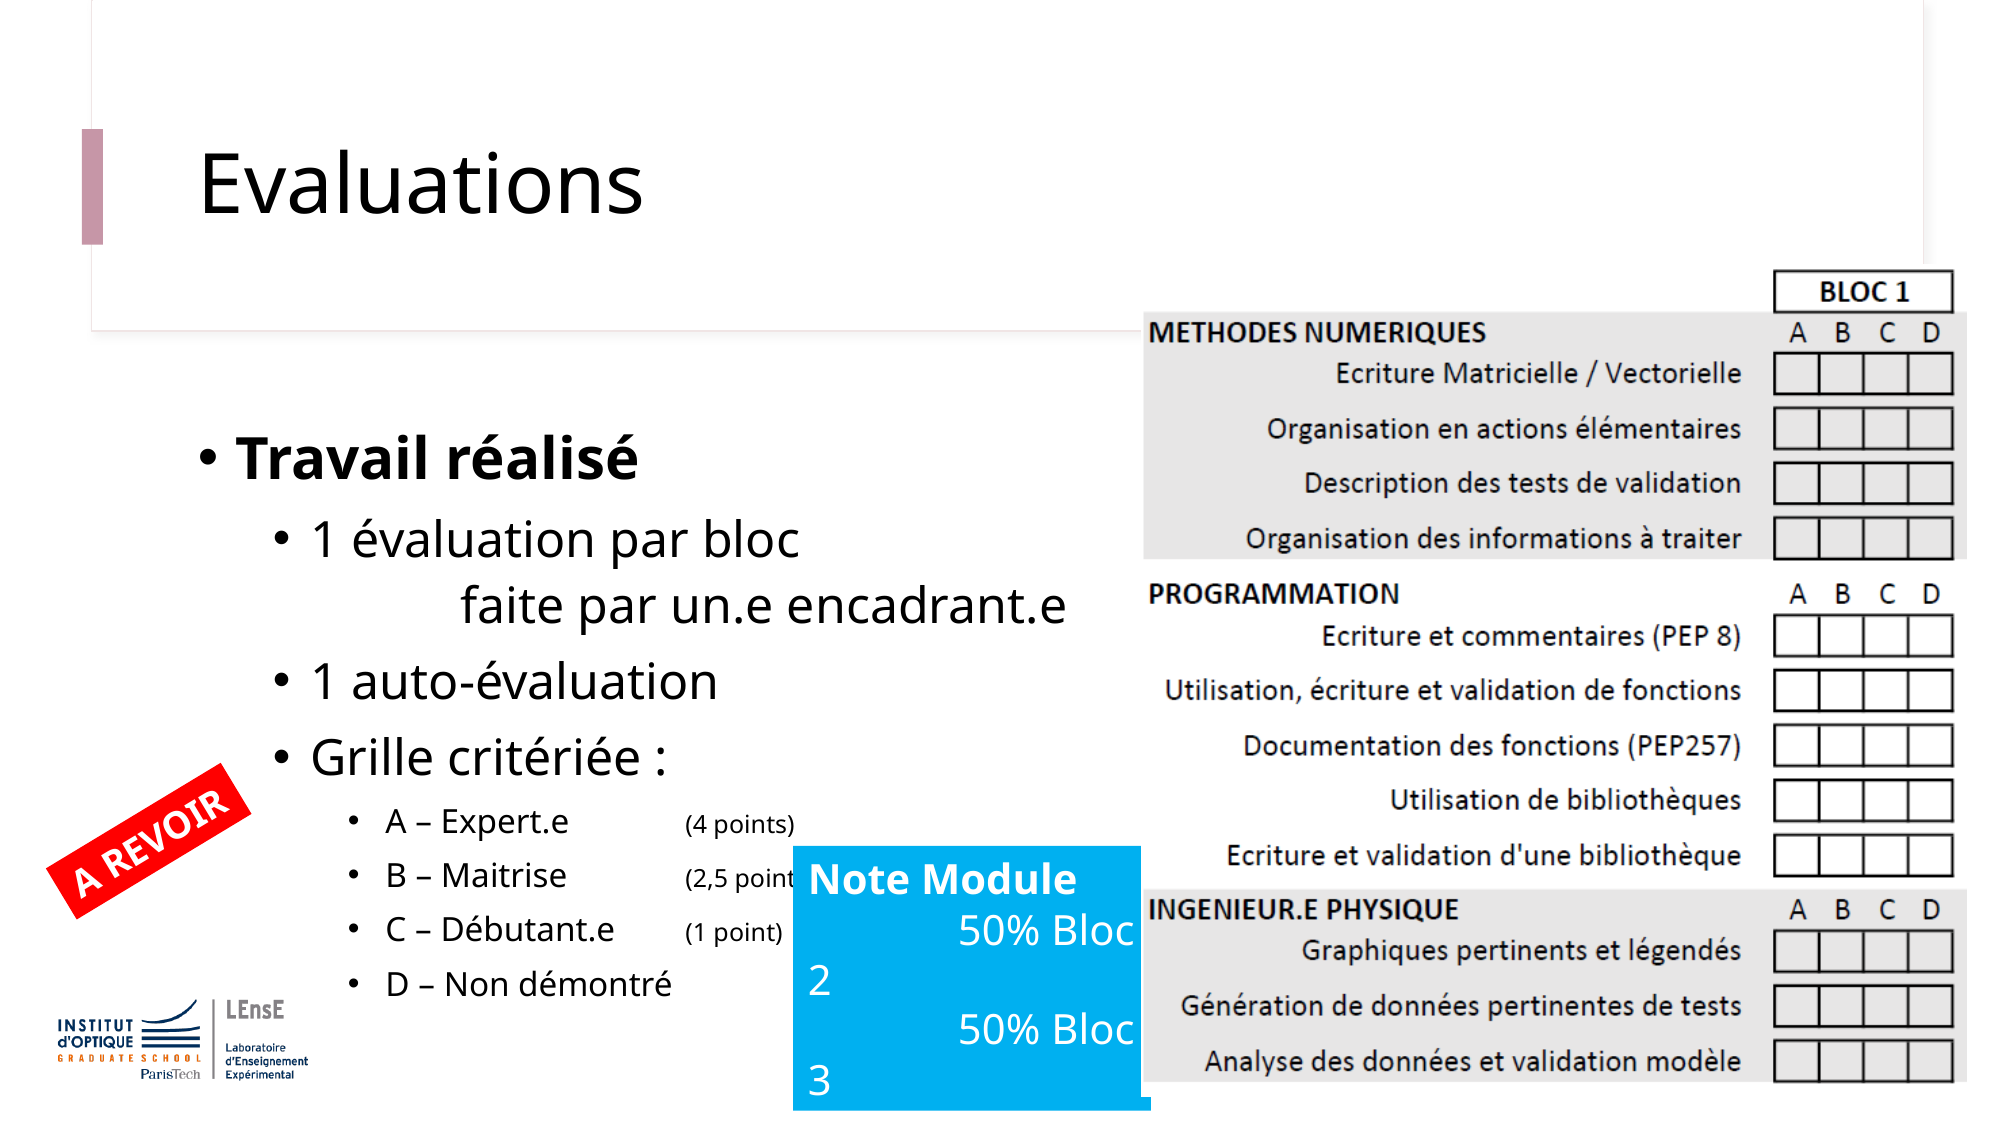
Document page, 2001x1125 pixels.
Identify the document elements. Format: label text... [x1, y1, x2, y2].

picture [33, 973, 333, 1097]
picture [1141, 264, 1967, 1097]
list Travail réalisé 1 évaluation par bloc faite par un.e encadrant.e 1 auto-évaluation Grille critériée : A – Expert.e (4 points) B – Maitrise (2,5 points) C – Débutant.e (1 point) D – Non démontré [183, 406, 1141, 1013]
text_box A REVOIR [45, 762, 252, 920]
text_box Note Module 50% Bloc 2 50% Bloc 3 [793, 845, 1151, 1111]
title Evaluations [183, 90, 1851, 284]
